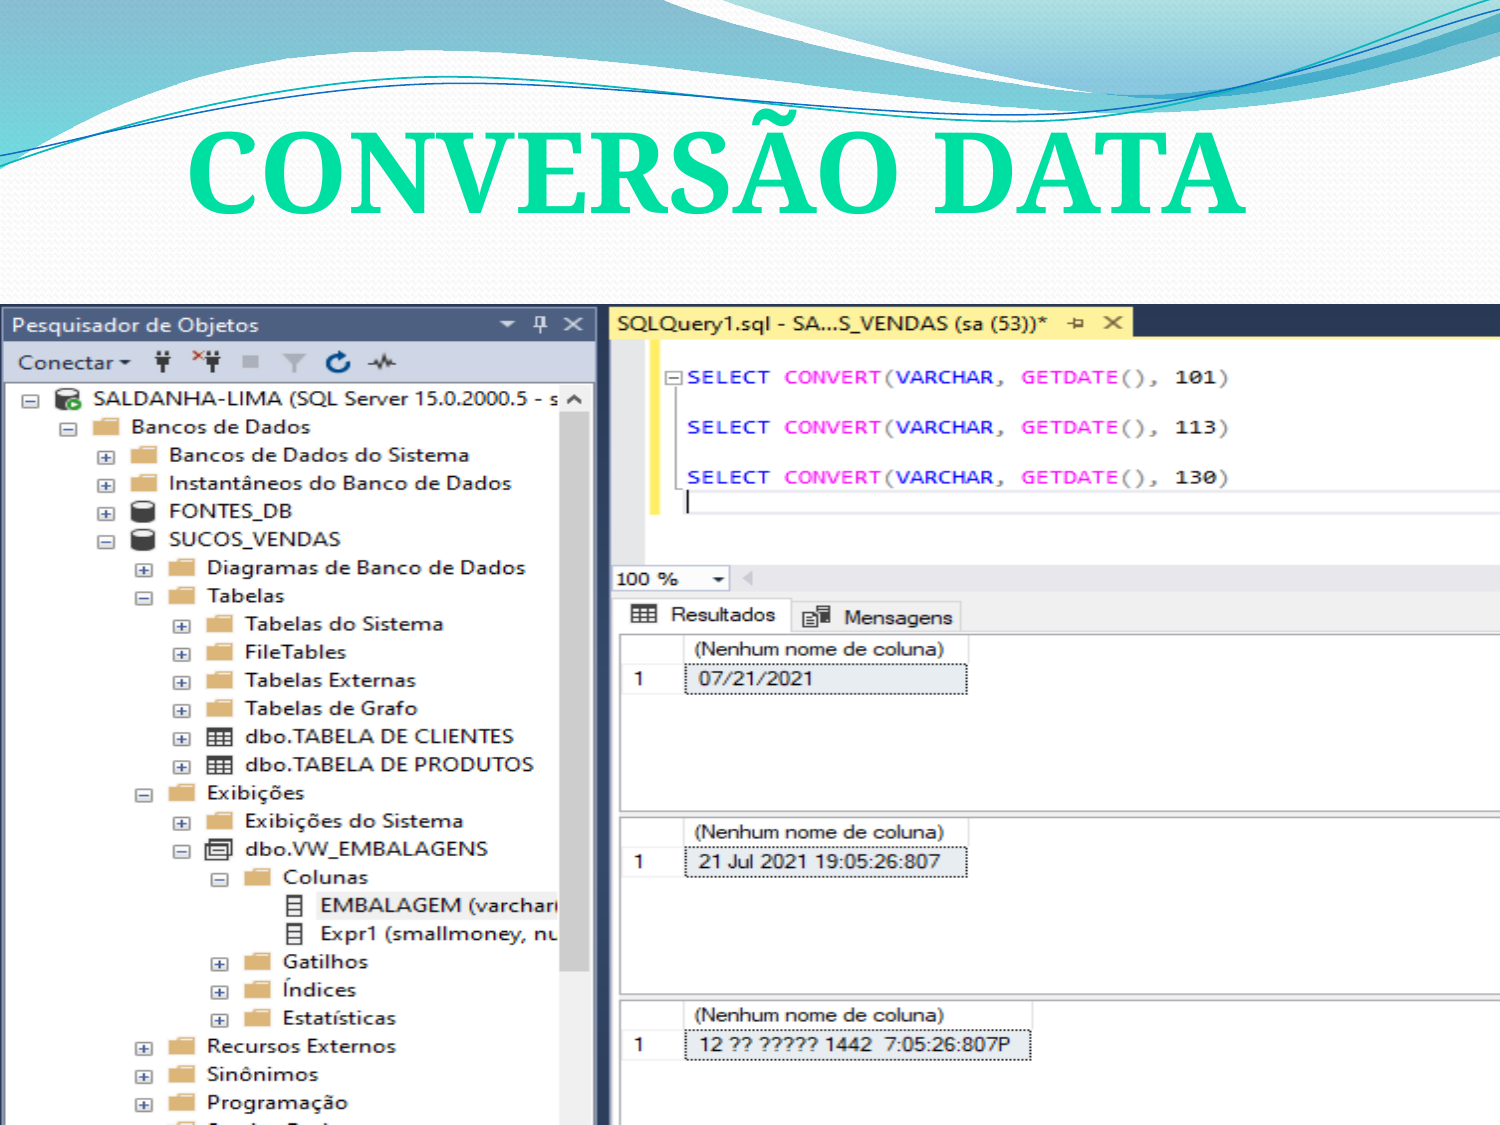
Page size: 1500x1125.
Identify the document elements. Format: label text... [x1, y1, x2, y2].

picture [0, 304, 1500, 1125]
text_box CONVERSÃO DATA [169, 93, 1262, 244]
